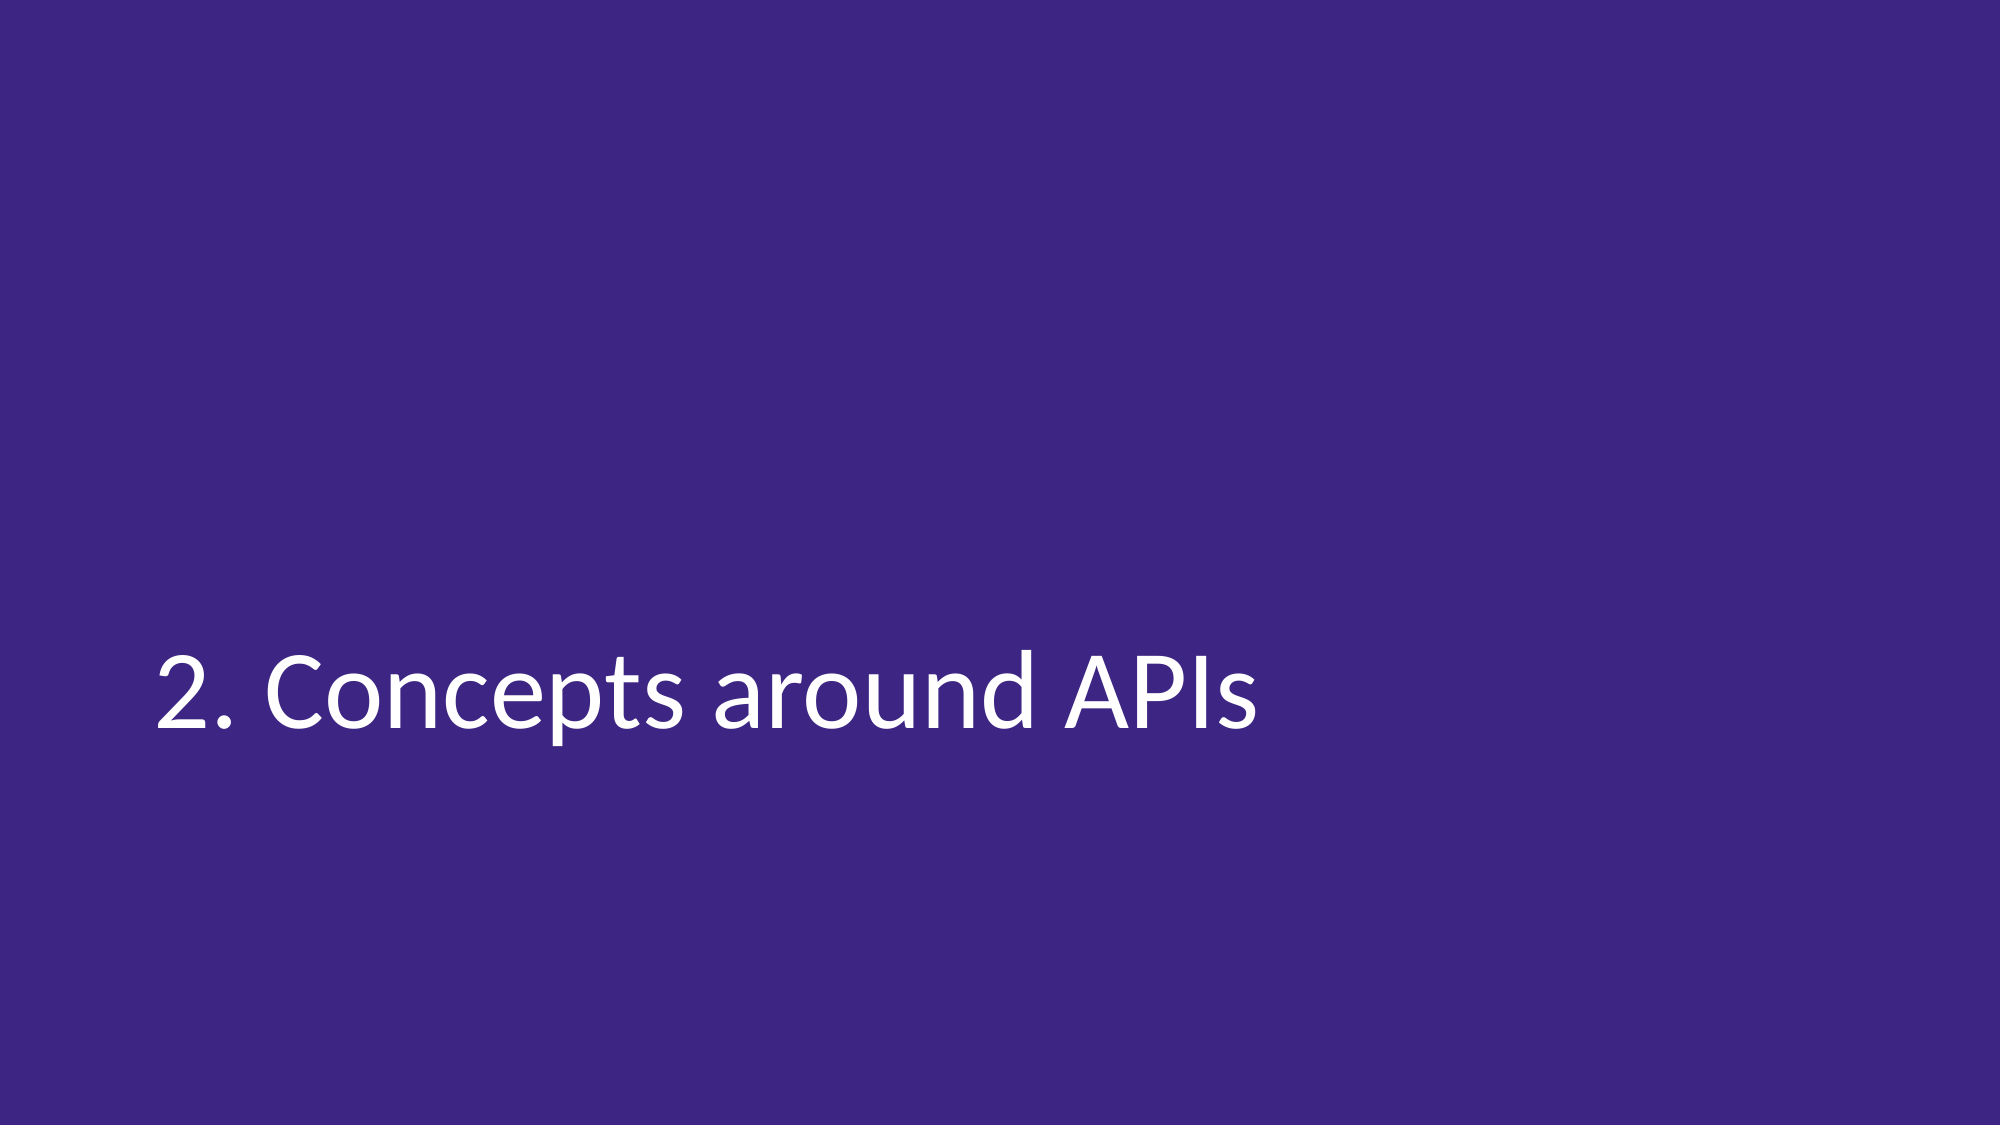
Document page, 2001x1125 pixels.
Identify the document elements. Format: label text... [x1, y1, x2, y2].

list 2. Concepts around APIs [138, 293, 1864, 761]
